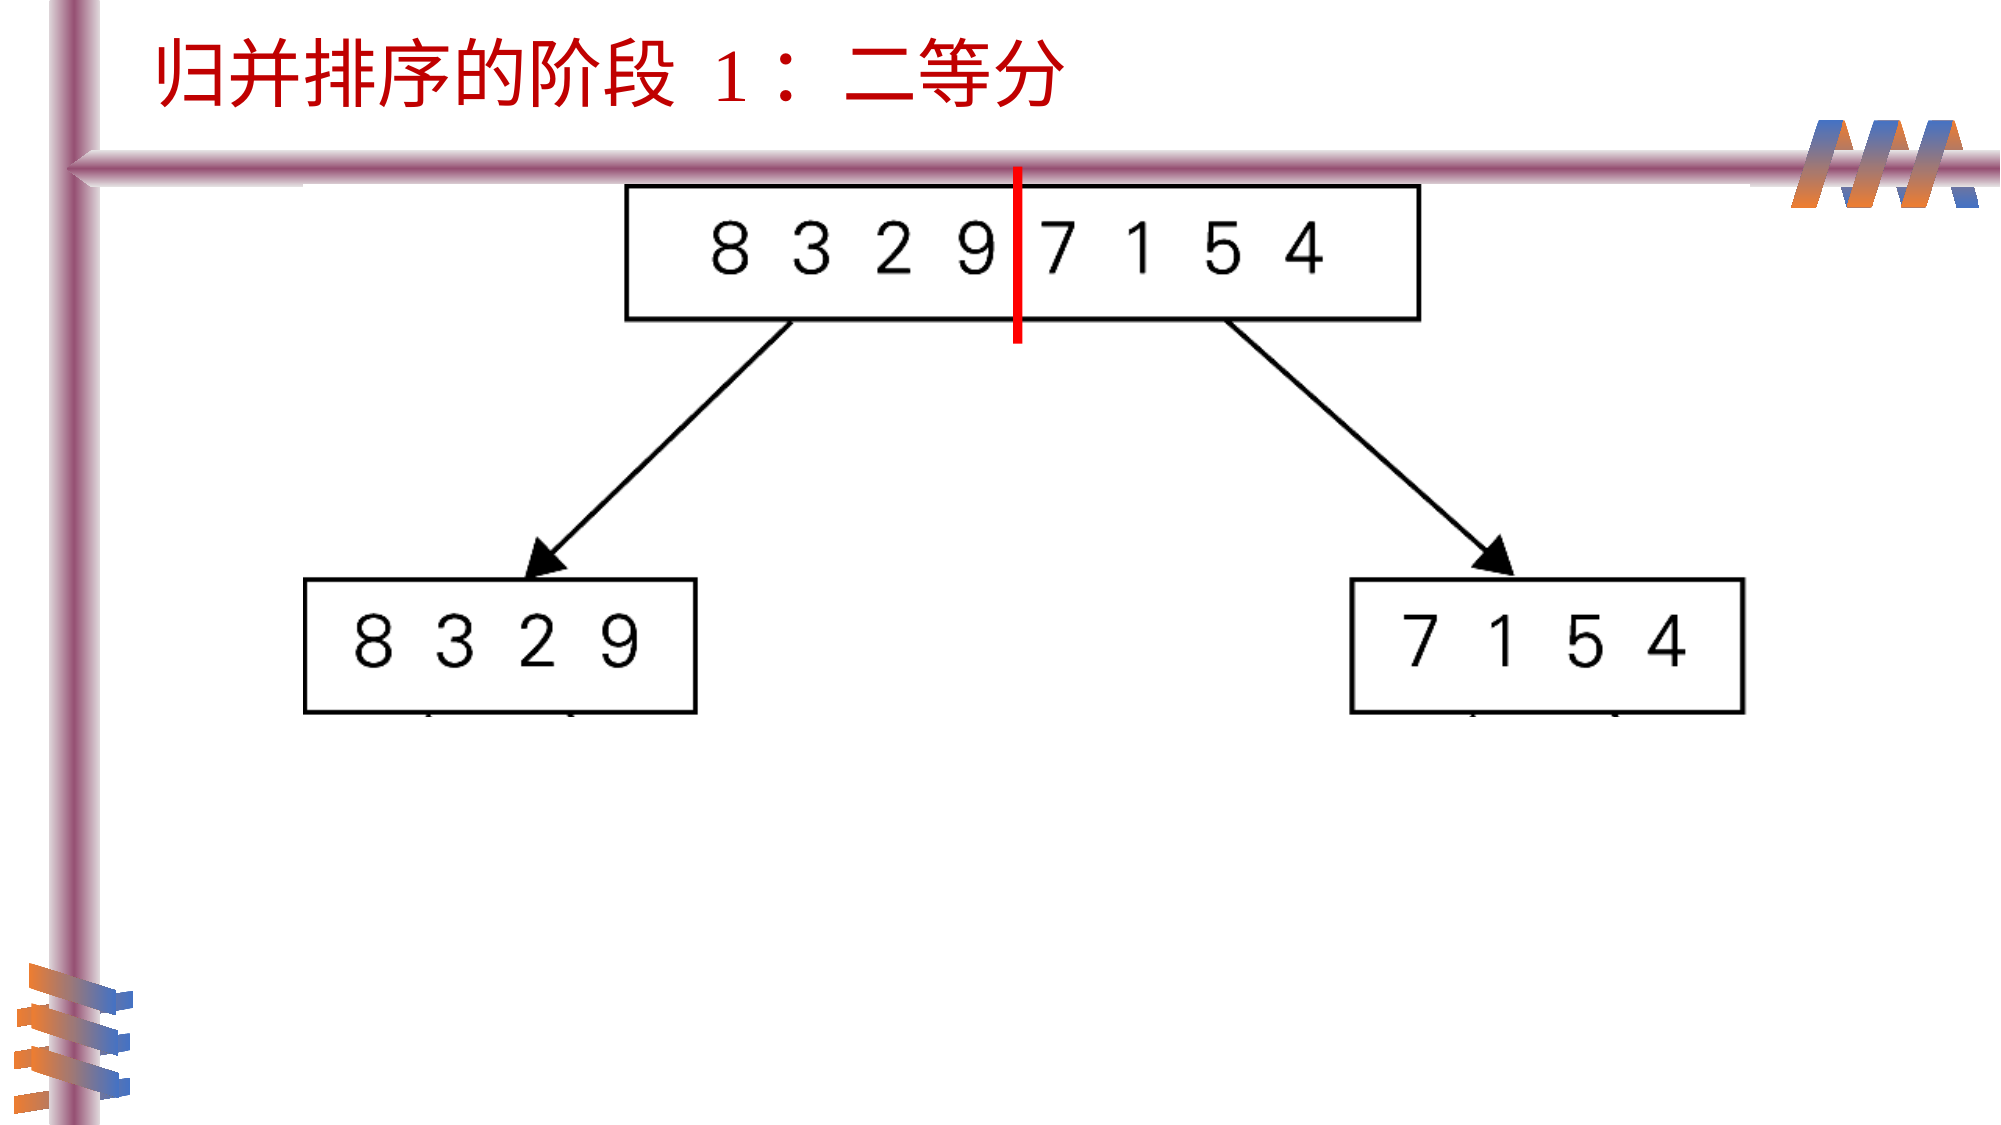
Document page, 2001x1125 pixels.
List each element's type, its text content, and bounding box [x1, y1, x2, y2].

title 归并排序的阶段 1：二等分 [137, 24, 1954, 130]
picture [303, 184, 1750, 717]
